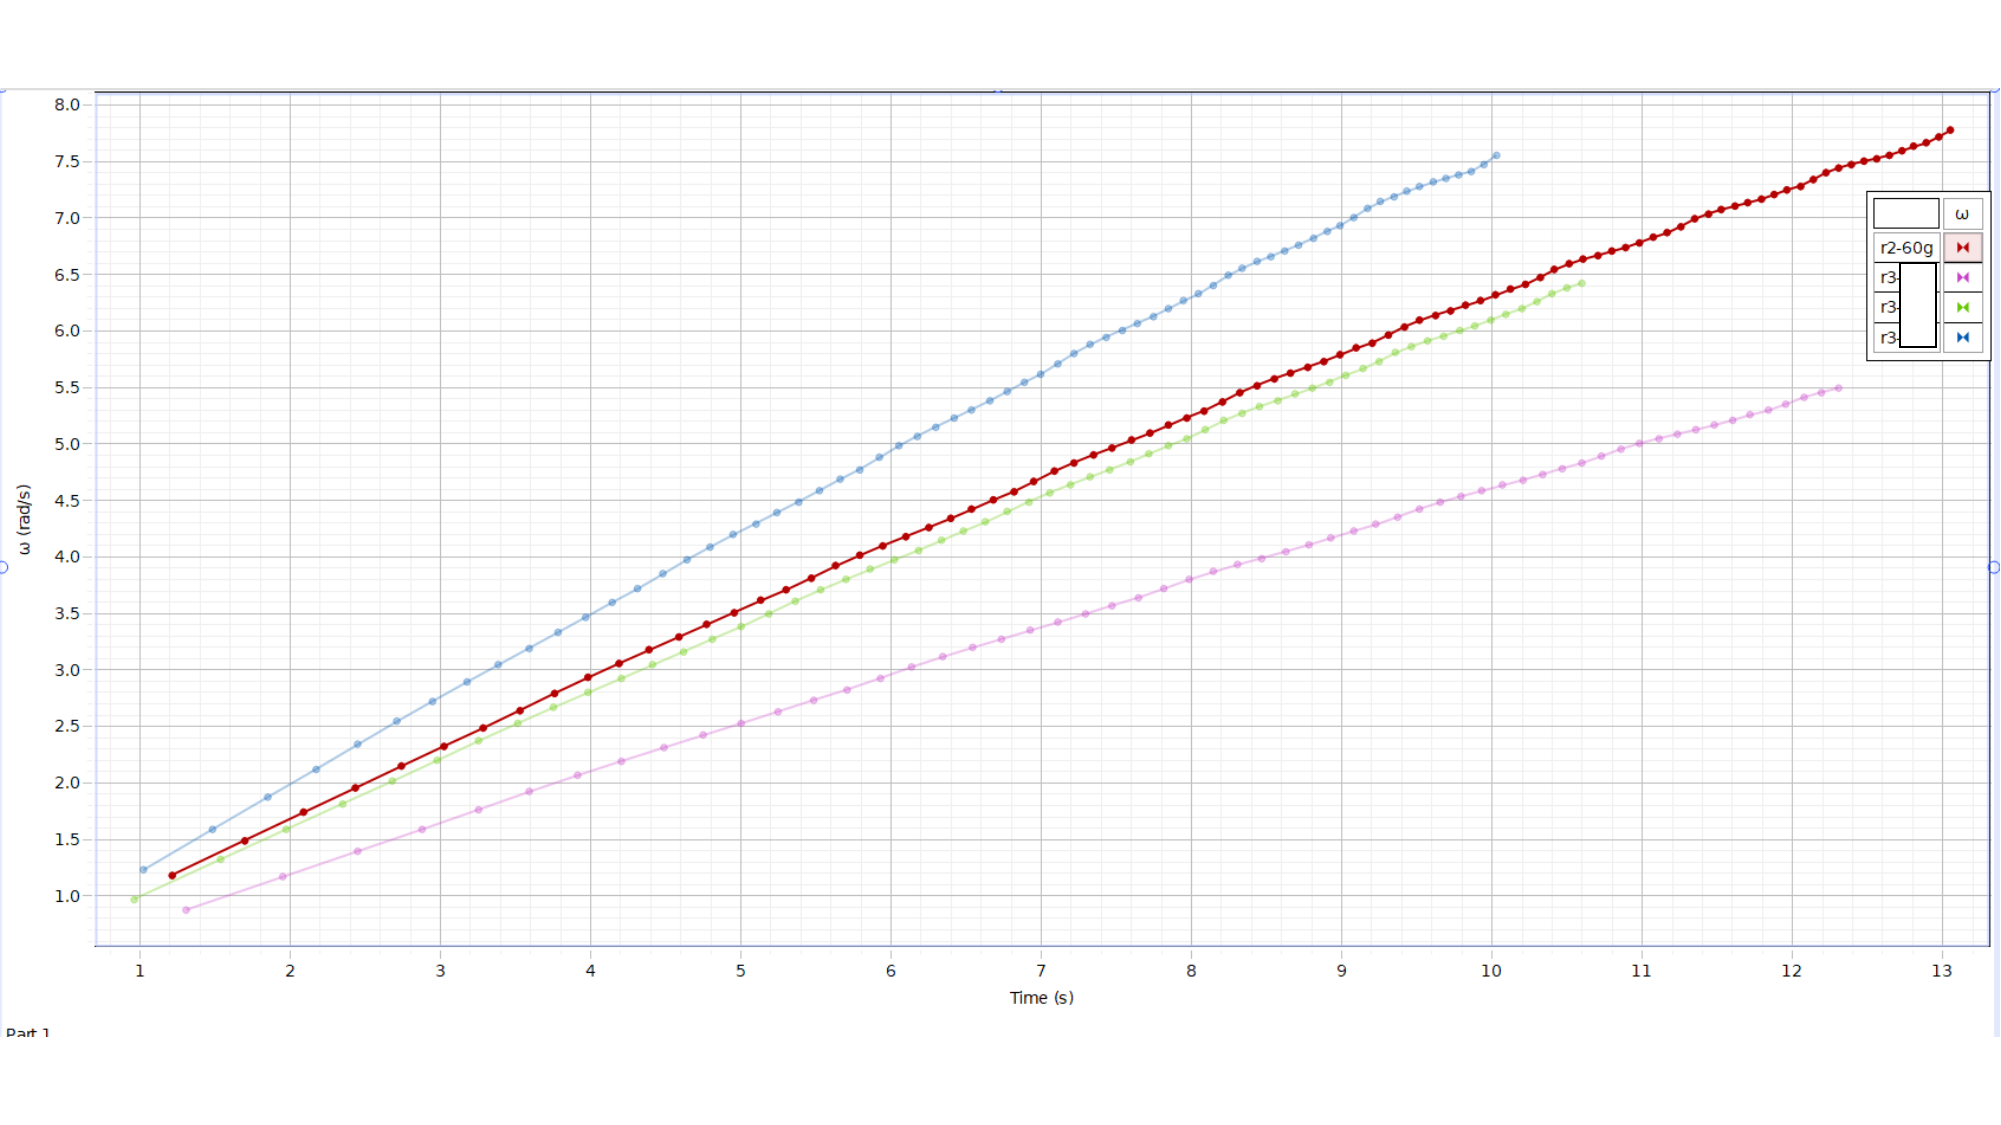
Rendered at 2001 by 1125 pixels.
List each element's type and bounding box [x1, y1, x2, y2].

picture [0, 88, 2000, 1037]
